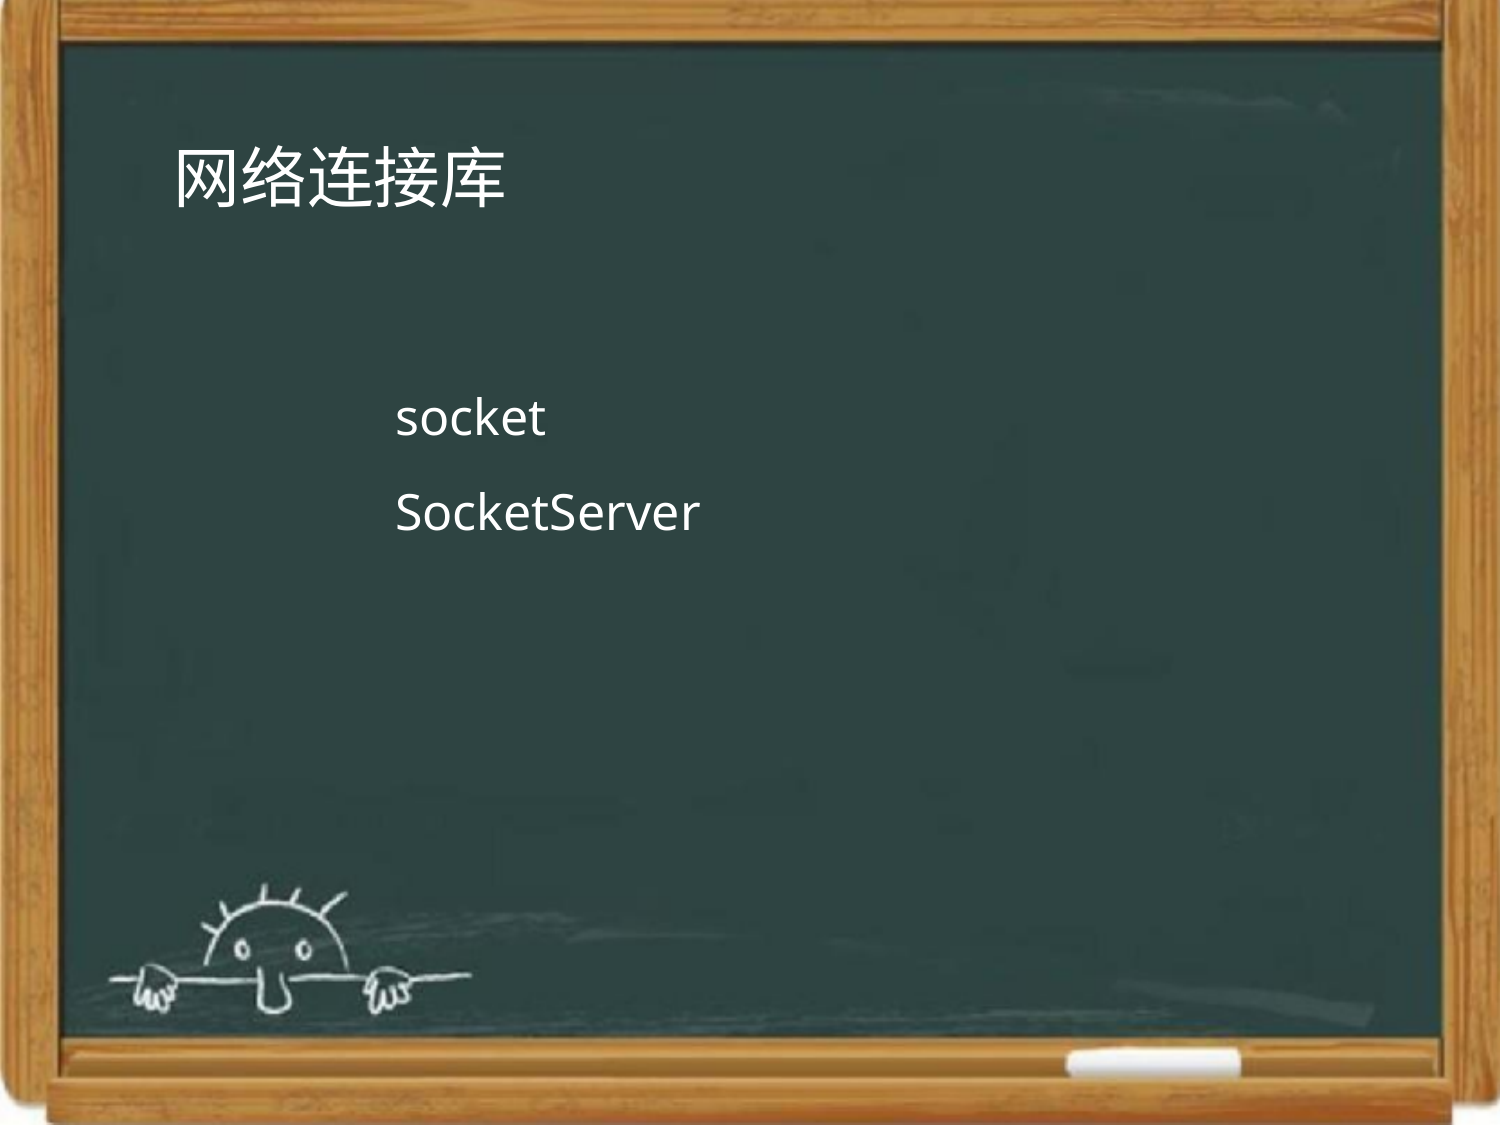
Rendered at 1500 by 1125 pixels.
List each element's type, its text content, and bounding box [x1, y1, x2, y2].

text_box 网络连接库 [158, 127, 576, 223]
text_box socket [380, 377, 798, 453]
picture [0, 0, 1500, 1125]
text_box SocketServer [380, 472, 798, 548]
